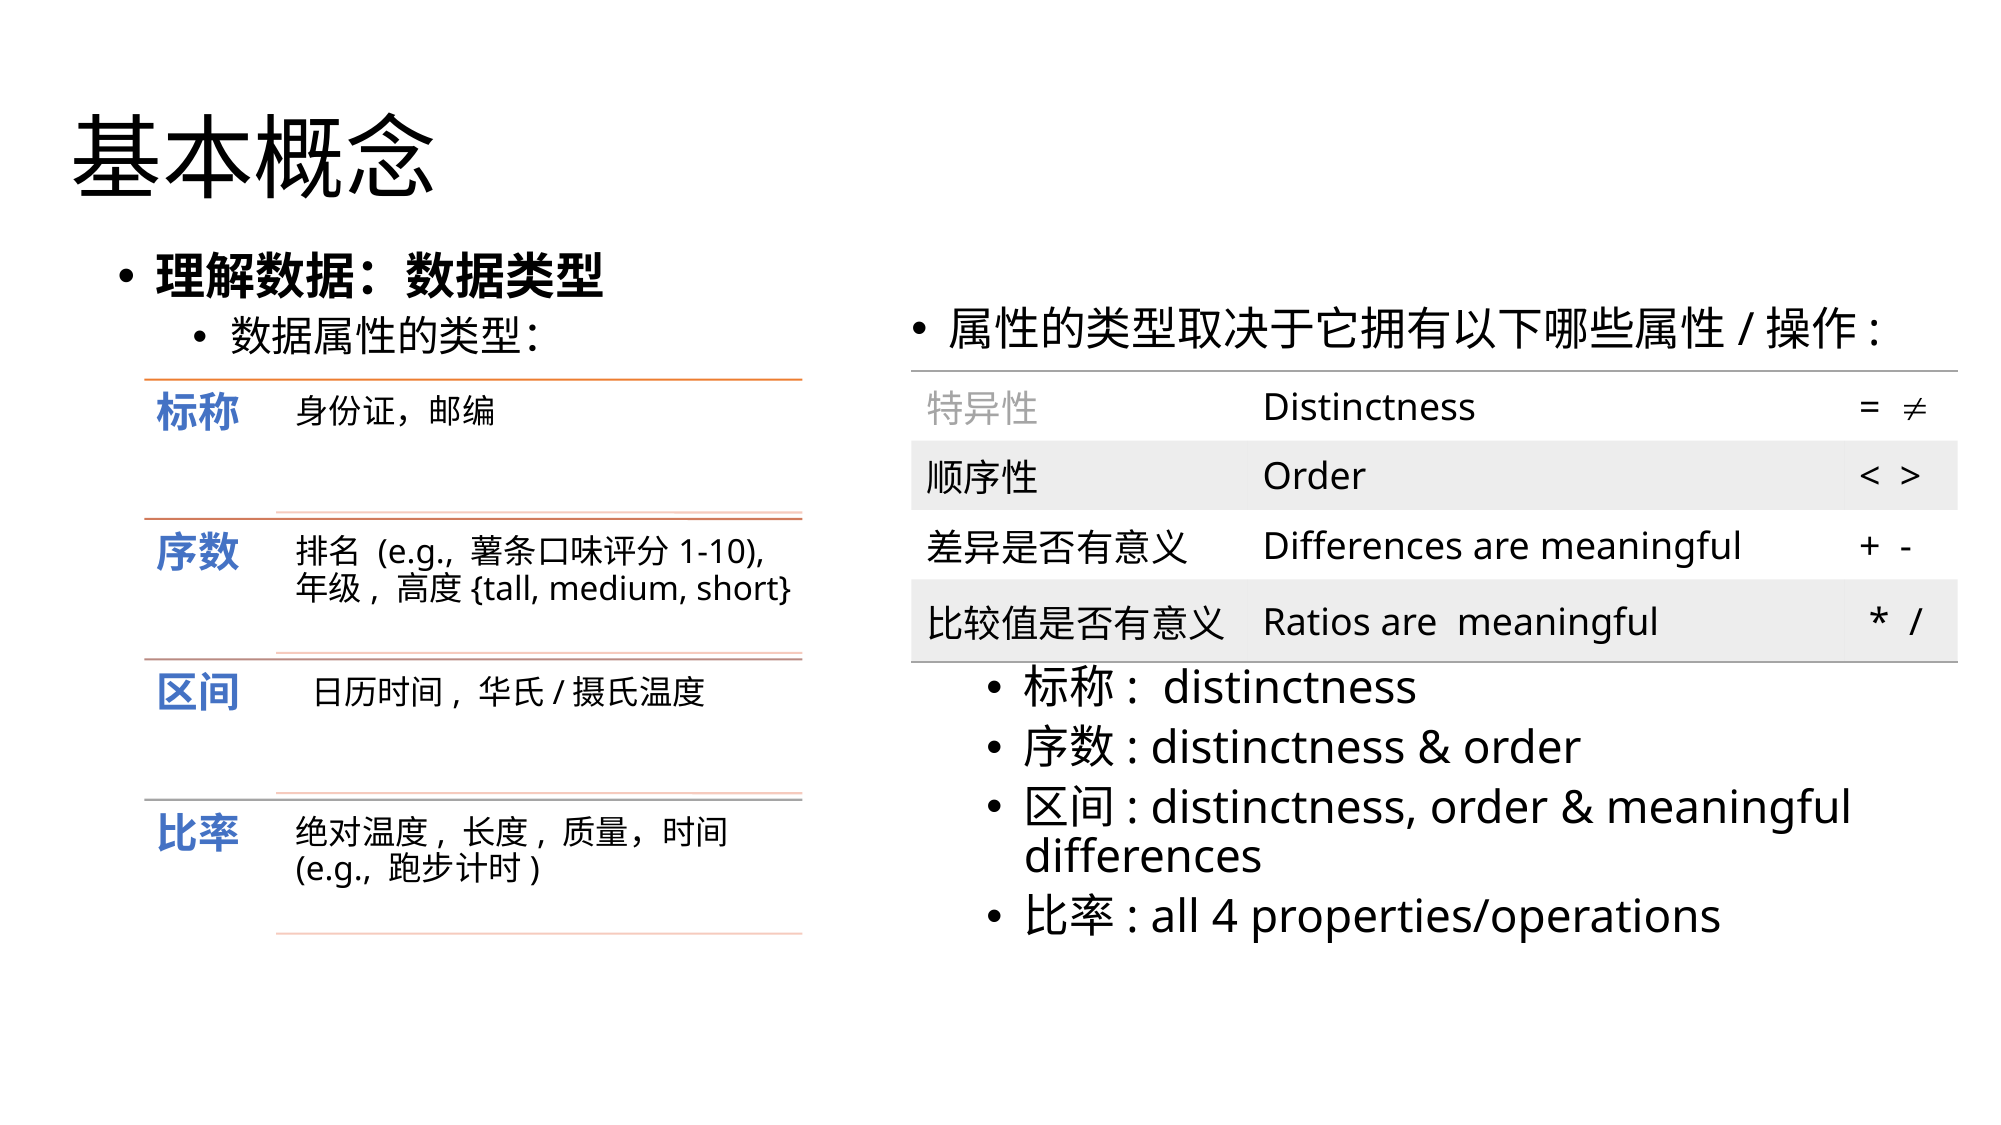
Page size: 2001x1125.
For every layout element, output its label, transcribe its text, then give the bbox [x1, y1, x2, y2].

table_header =  [1844, 372, 1958, 441]
table_cell < > [1844, 441, 1958, 510]
table_cell 差异是否有意义 [911, 510, 1248, 579]
table_cell * / [1844, 579, 1958, 661]
table_header Distinctness [1248, 372, 1844, 441]
title 基本概念 [55, 52, 1781, 271]
list 理解数据：数据类型 数据属性的类型： [102, 243, 867, 887]
text_box 属性的类型取决于它拥有以下哪些属性/操作: 标称: distinctness 序数: distinctness & order 区间: distinctness, order & meaningful differences 比率: all 4 properties/operations [896, 205, 1937, 1043]
table_cell Order [1248, 441, 1844, 510]
table_cell + - [1844, 510, 1958, 579]
table_cell Ratios are meaningful [1248, 579, 1844, 661]
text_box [144, 378, 803, 941]
table_header 特异性 [911, 372, 1248, 441]
table_cell 比较值是否有意义 [911, 579, 1248, 661]
table_cell 顺序性 [911, 441, 1248, 510]
table_cell Differences are meaningful [1248, 510, 1844, 579]
